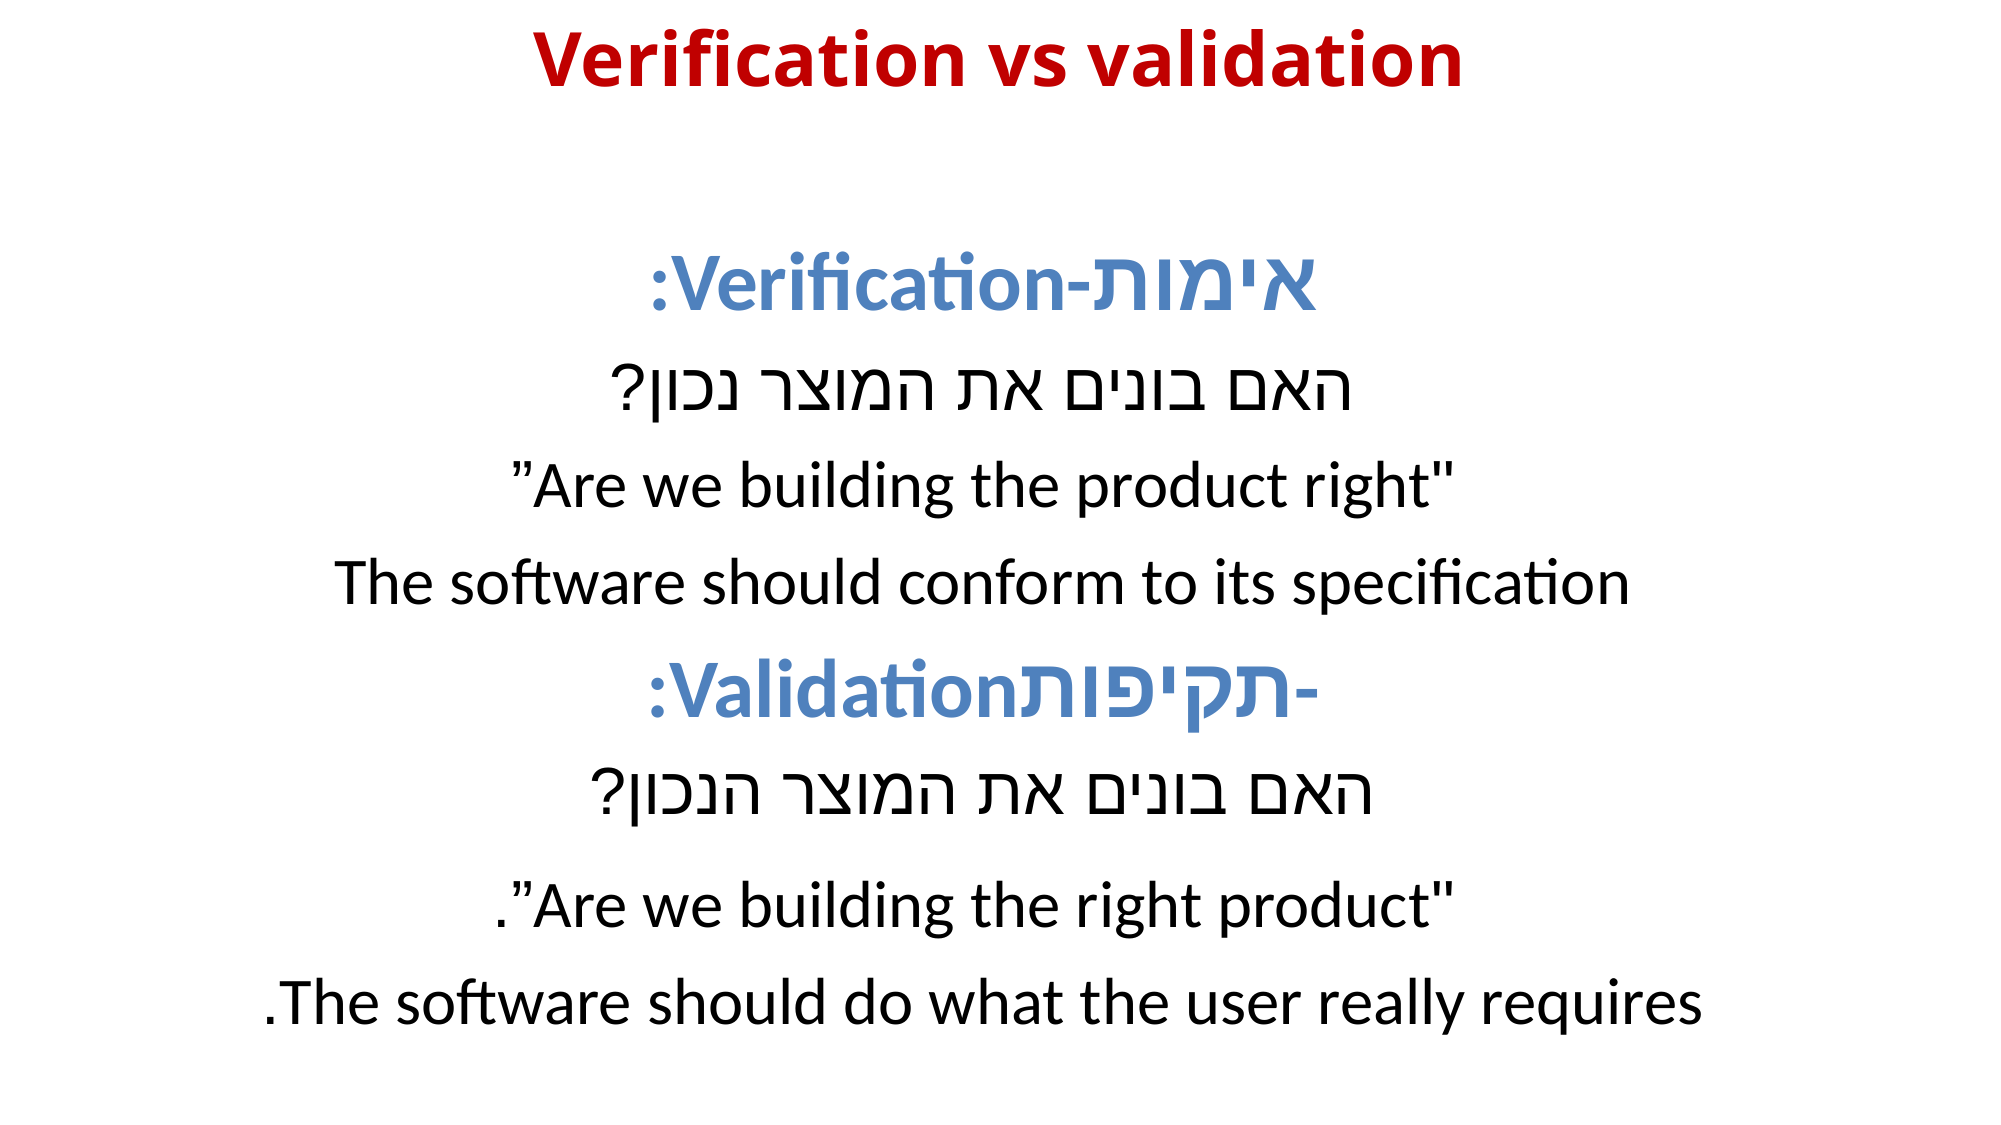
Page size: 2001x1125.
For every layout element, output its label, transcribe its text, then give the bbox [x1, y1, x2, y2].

list :Verification-אימות האם בונים את המוצר נכון? "Are we building the product right” The software should conform to its specification :Validationתקיפות- האם בונים את המוצר הנכון? "Are we building the right product”. The software should do what the user really requires. [83, 220, 1884, 963]
title Verification vs validation [99, 0, 1900, 150]
